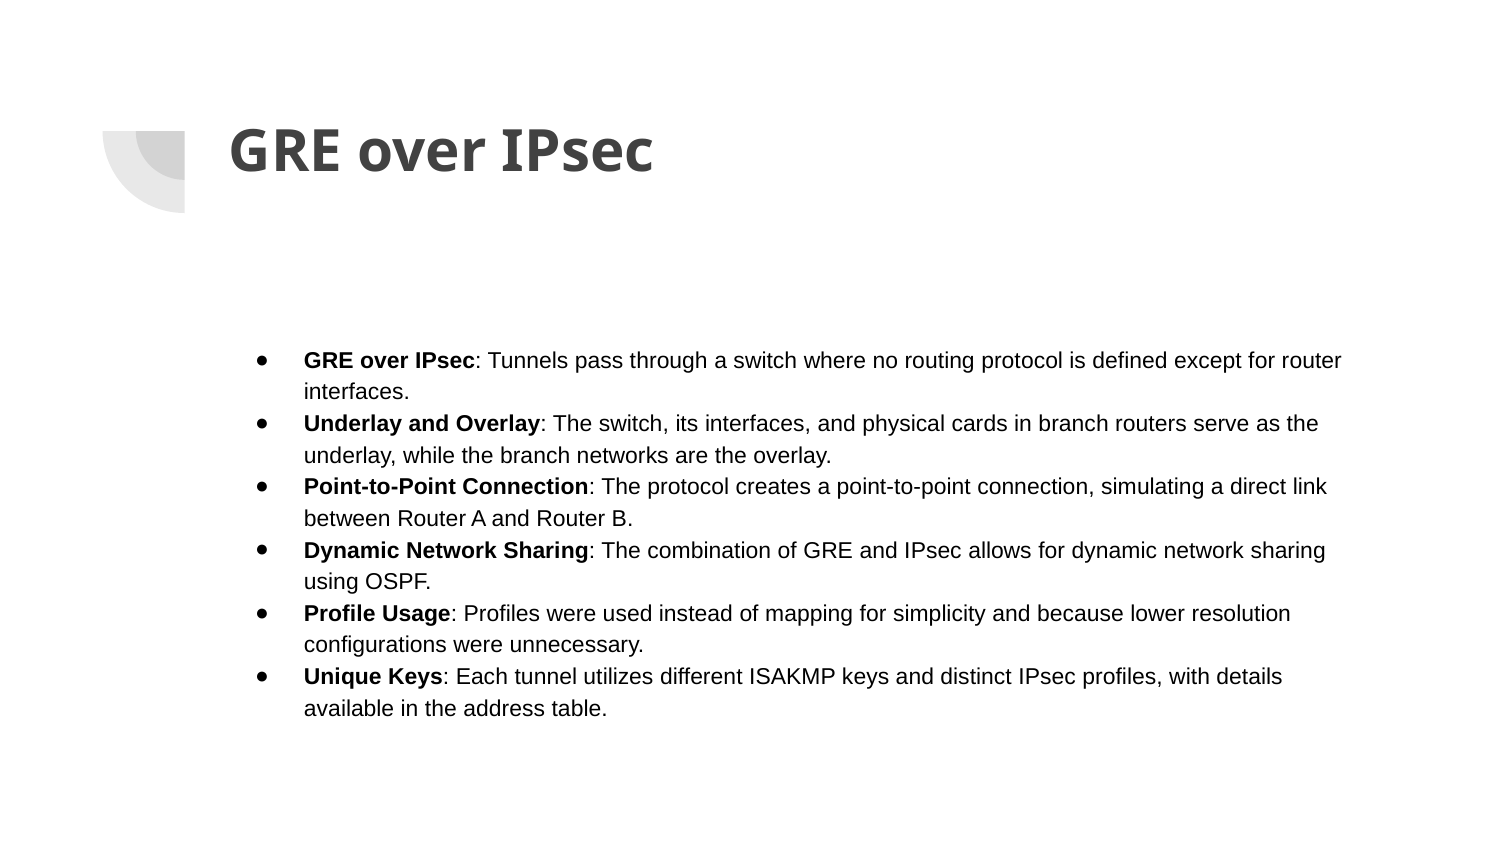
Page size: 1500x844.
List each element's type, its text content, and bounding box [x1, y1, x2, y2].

list GRE over IPsec: Tunnels pass through a switch where no routing protocol is defined except for router interfaces. Underlay and Overlay: The switch, its interfaces, and physical cards in branch routers serve as the underlay, while the branch networks are the overlay. Point-to-Point Connection: The protocol creates a point-to-point connection, simulating a direct link between Router A and Router B. Dynamic Network Sharing: The combination of GRE and IPsec allows for dynamic network sharing using OSPF. Profile Usage: Profiles were used instead of mapping for simplicity and because lower resolution configurations were unnecessary. Unique Keys: Each tunnel utilizes different ISAKMP keys and distinct IPsec profiles, with details available in the address table. [213, 326, 1368, 744]
title GRE over IPsec [213, 98, 1368, 263]
